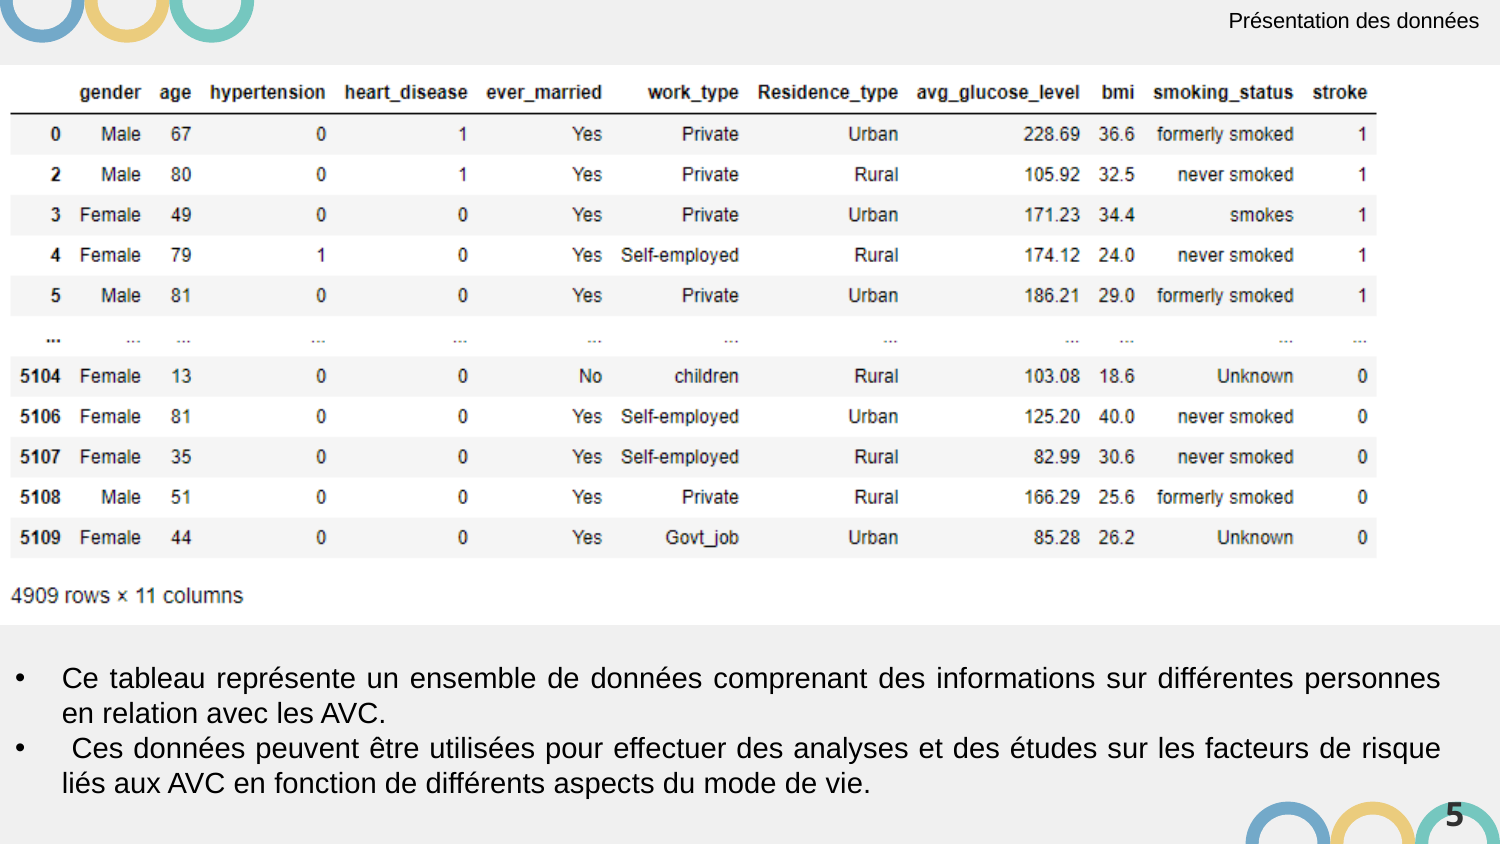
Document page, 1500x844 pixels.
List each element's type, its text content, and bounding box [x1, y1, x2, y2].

text_box Ce tableau représente un ensemble de données comprenant des informations sur différentes personnes en relation avec les AVC. Ces données peuvent être utilisées pour effectuer des analyses et des études sur les facteurs de risque liés aux AVC en fonction de différents aspects du mode de vie. [0, 652, 1459, 807]
picture [0, 65, 1500, 625]
slide_number 5 [1410, 778, 1500, 843]
text_box Présentation des données [1213, 0, 1500, 41]
